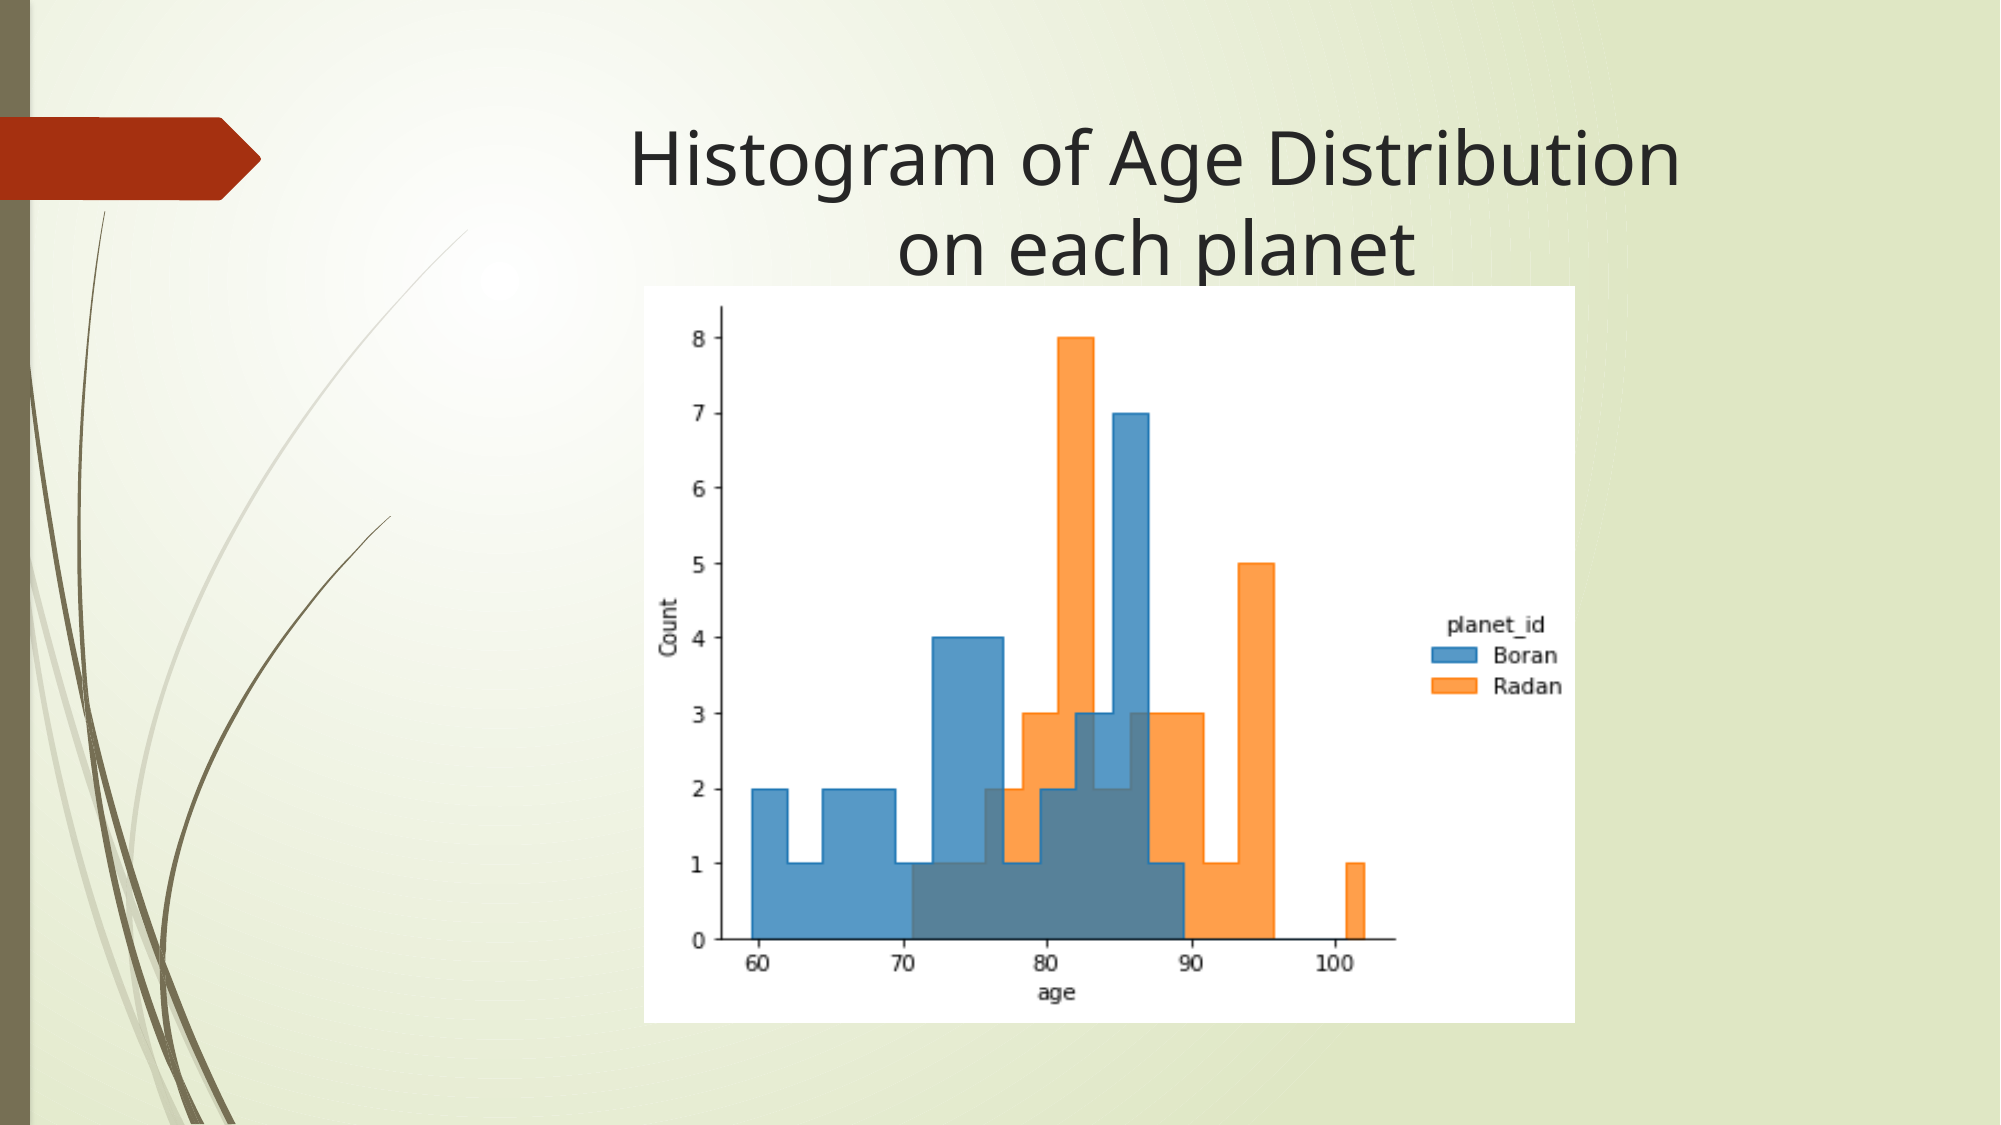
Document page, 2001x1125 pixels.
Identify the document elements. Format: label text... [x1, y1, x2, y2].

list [644, 285, 1575, 1023]
title Histogram of Age Distribution on each planet [425, 102, 1888, 313]
